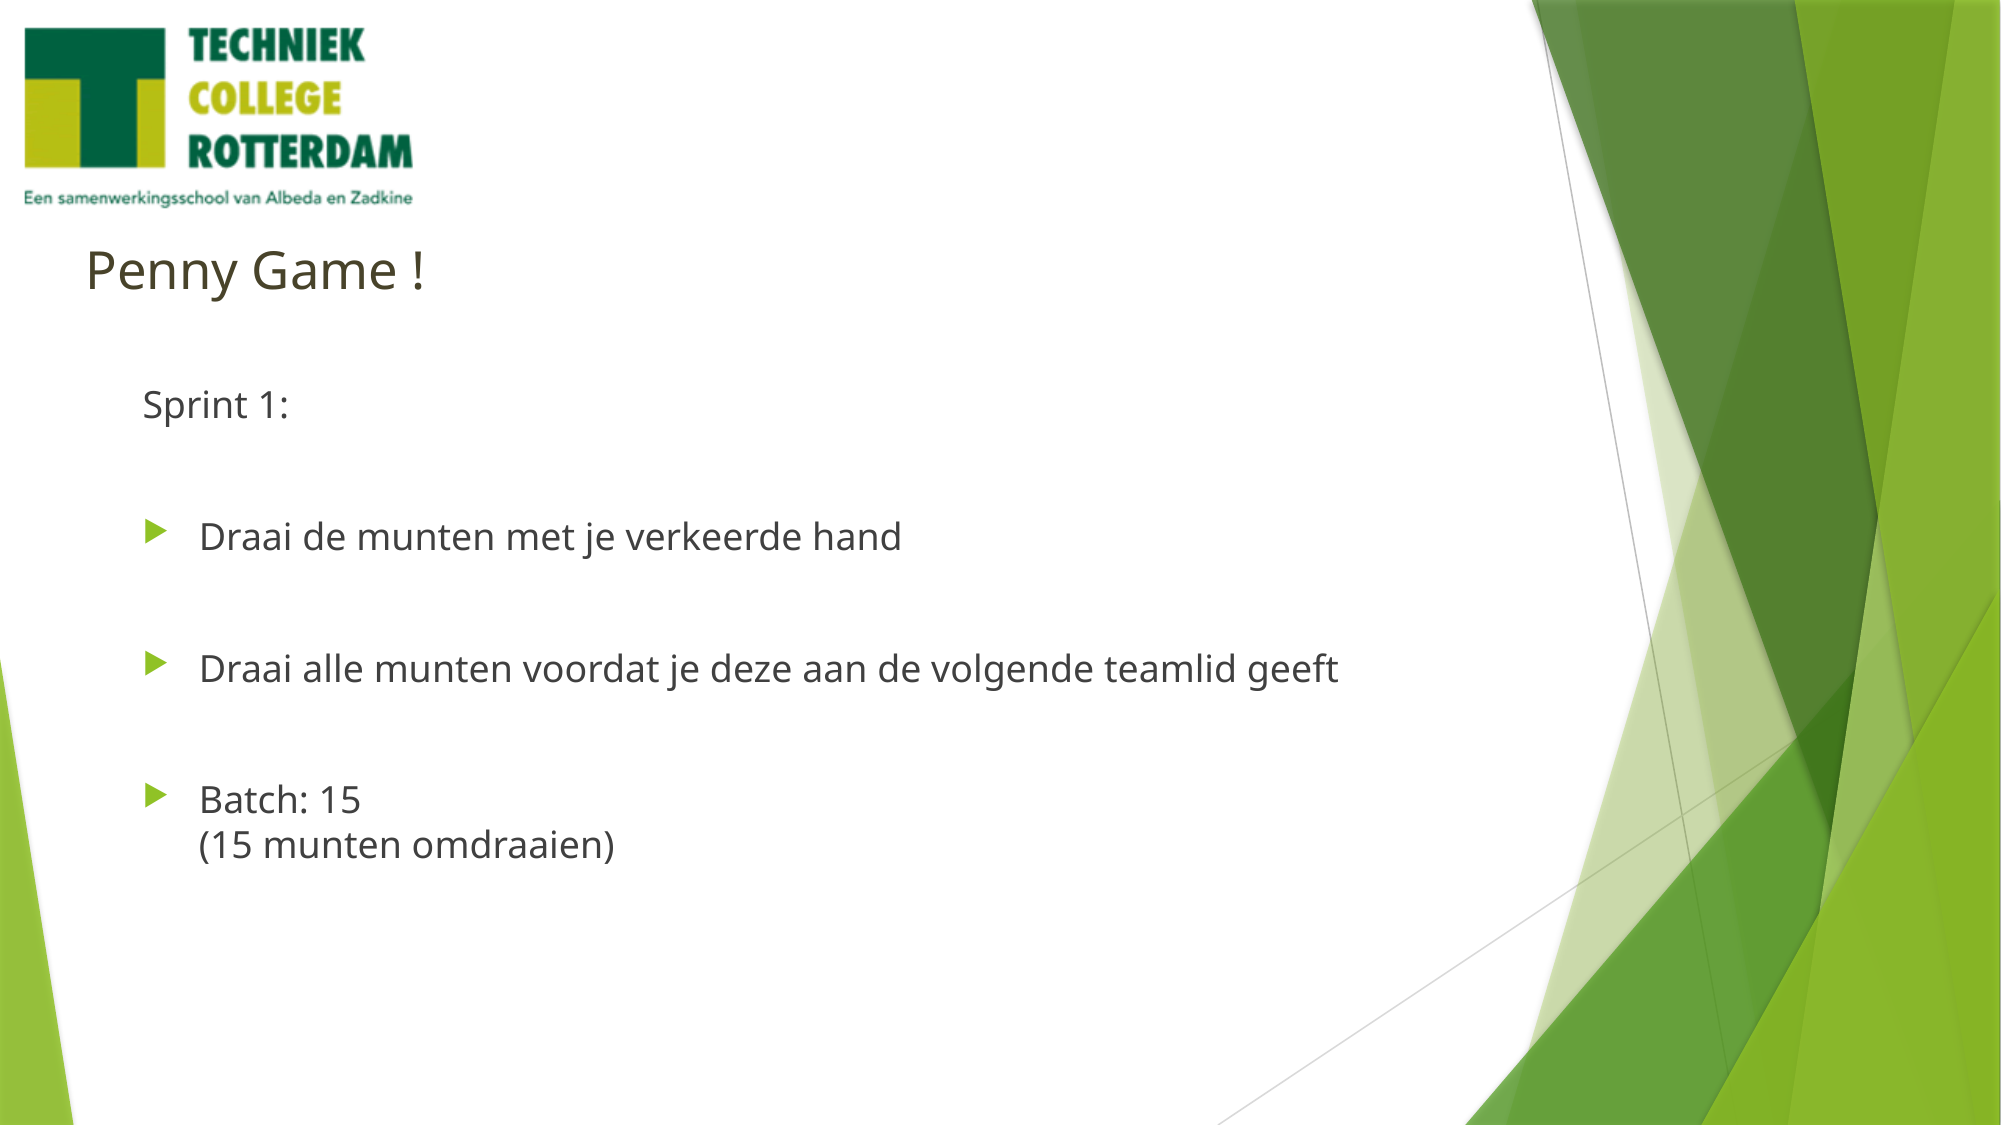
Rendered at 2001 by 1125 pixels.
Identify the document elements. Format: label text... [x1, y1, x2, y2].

list Sprint 1: Draai de munten met je verkeerde hand Draai alle munten voordat je deze aan de volgende teamlid geeft Batch: 15 (15 munten omdraaien) [127, 308, 1530, 1054]
title Penny Game ! [70, 229, 1560, 309]
picture [0, 0, 447, 235]
